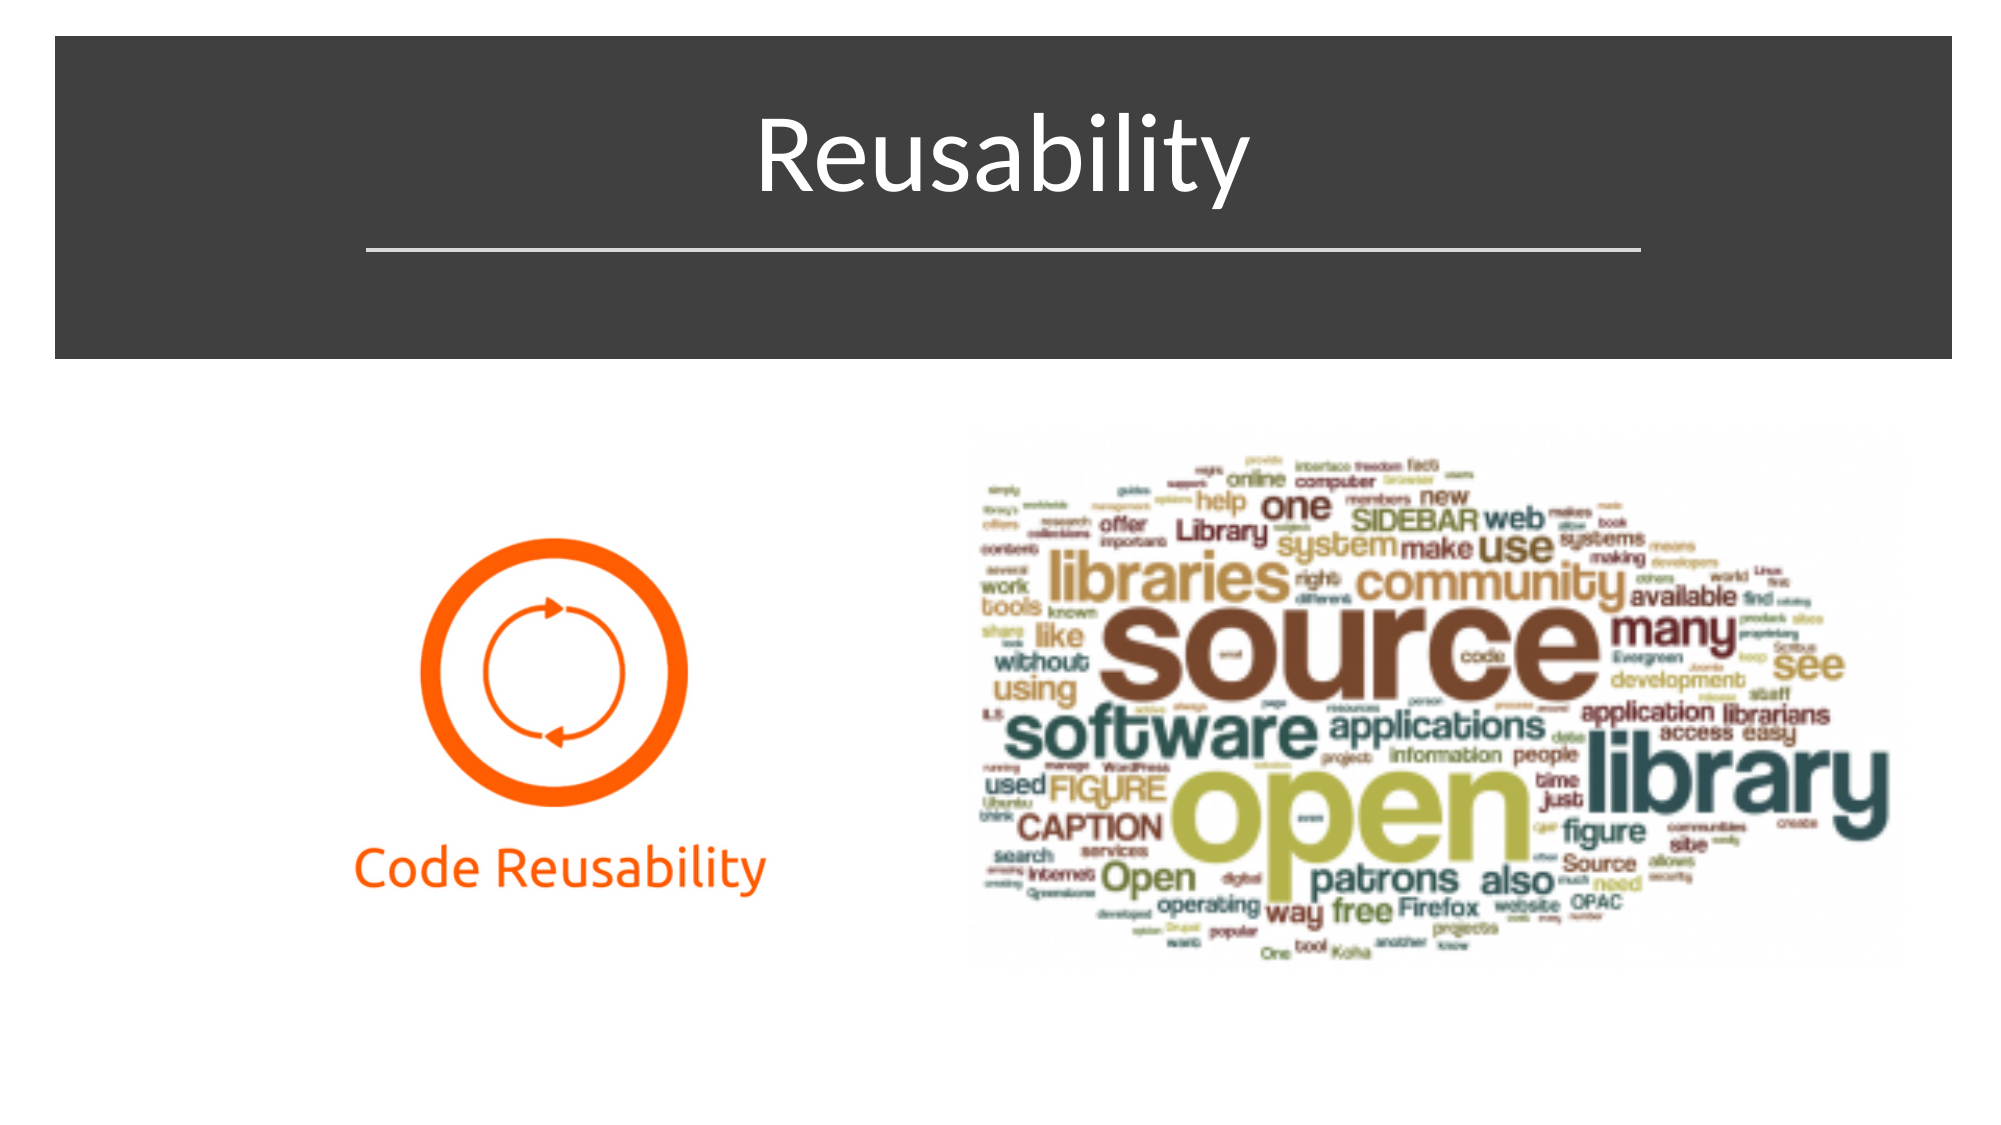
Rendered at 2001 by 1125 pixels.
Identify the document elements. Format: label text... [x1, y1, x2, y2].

picture [116, 429, 1906, 970]
title Reusability [89, 71, 1917, 224]
text_box [65, 46, 1942, 349]
